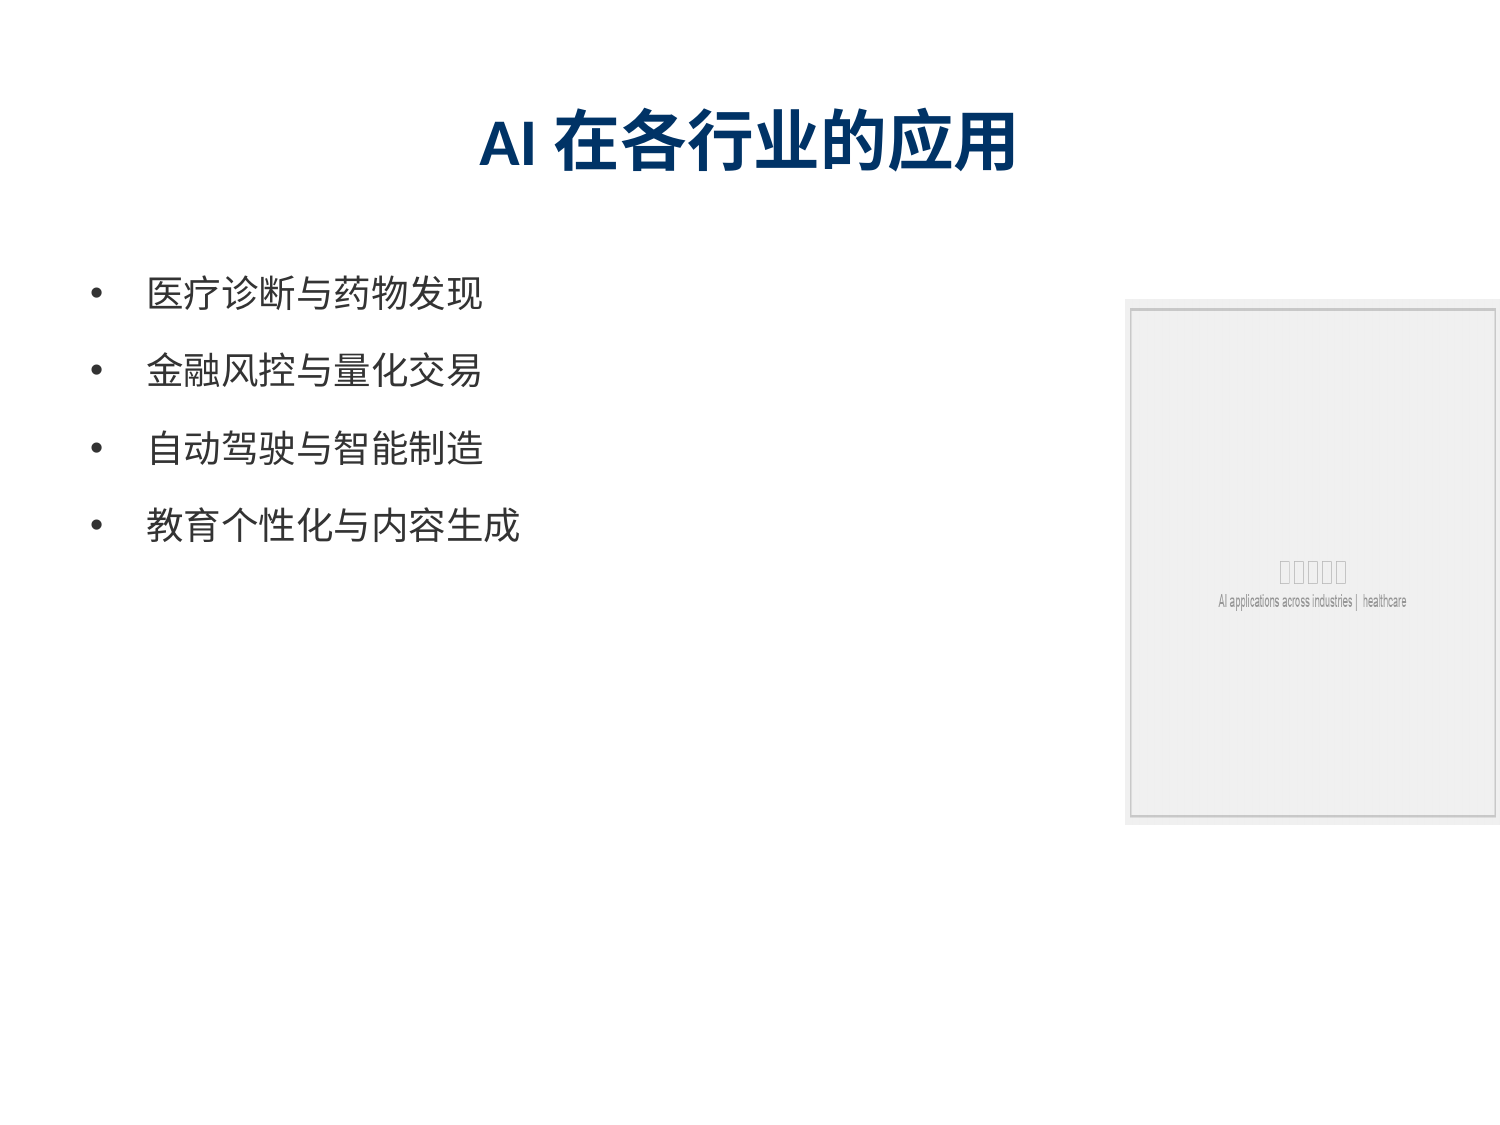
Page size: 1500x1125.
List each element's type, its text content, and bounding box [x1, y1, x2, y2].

picture [1124, 299, 1500, 826]
list 医疗诊断与药物发现 金融风控与量化交易 自动驾驶与智能制造 教育个性化与内容生成 [75, 262, 1425, 1005]
title AI在各行业的应用 [75, 45, 1425, 233]
